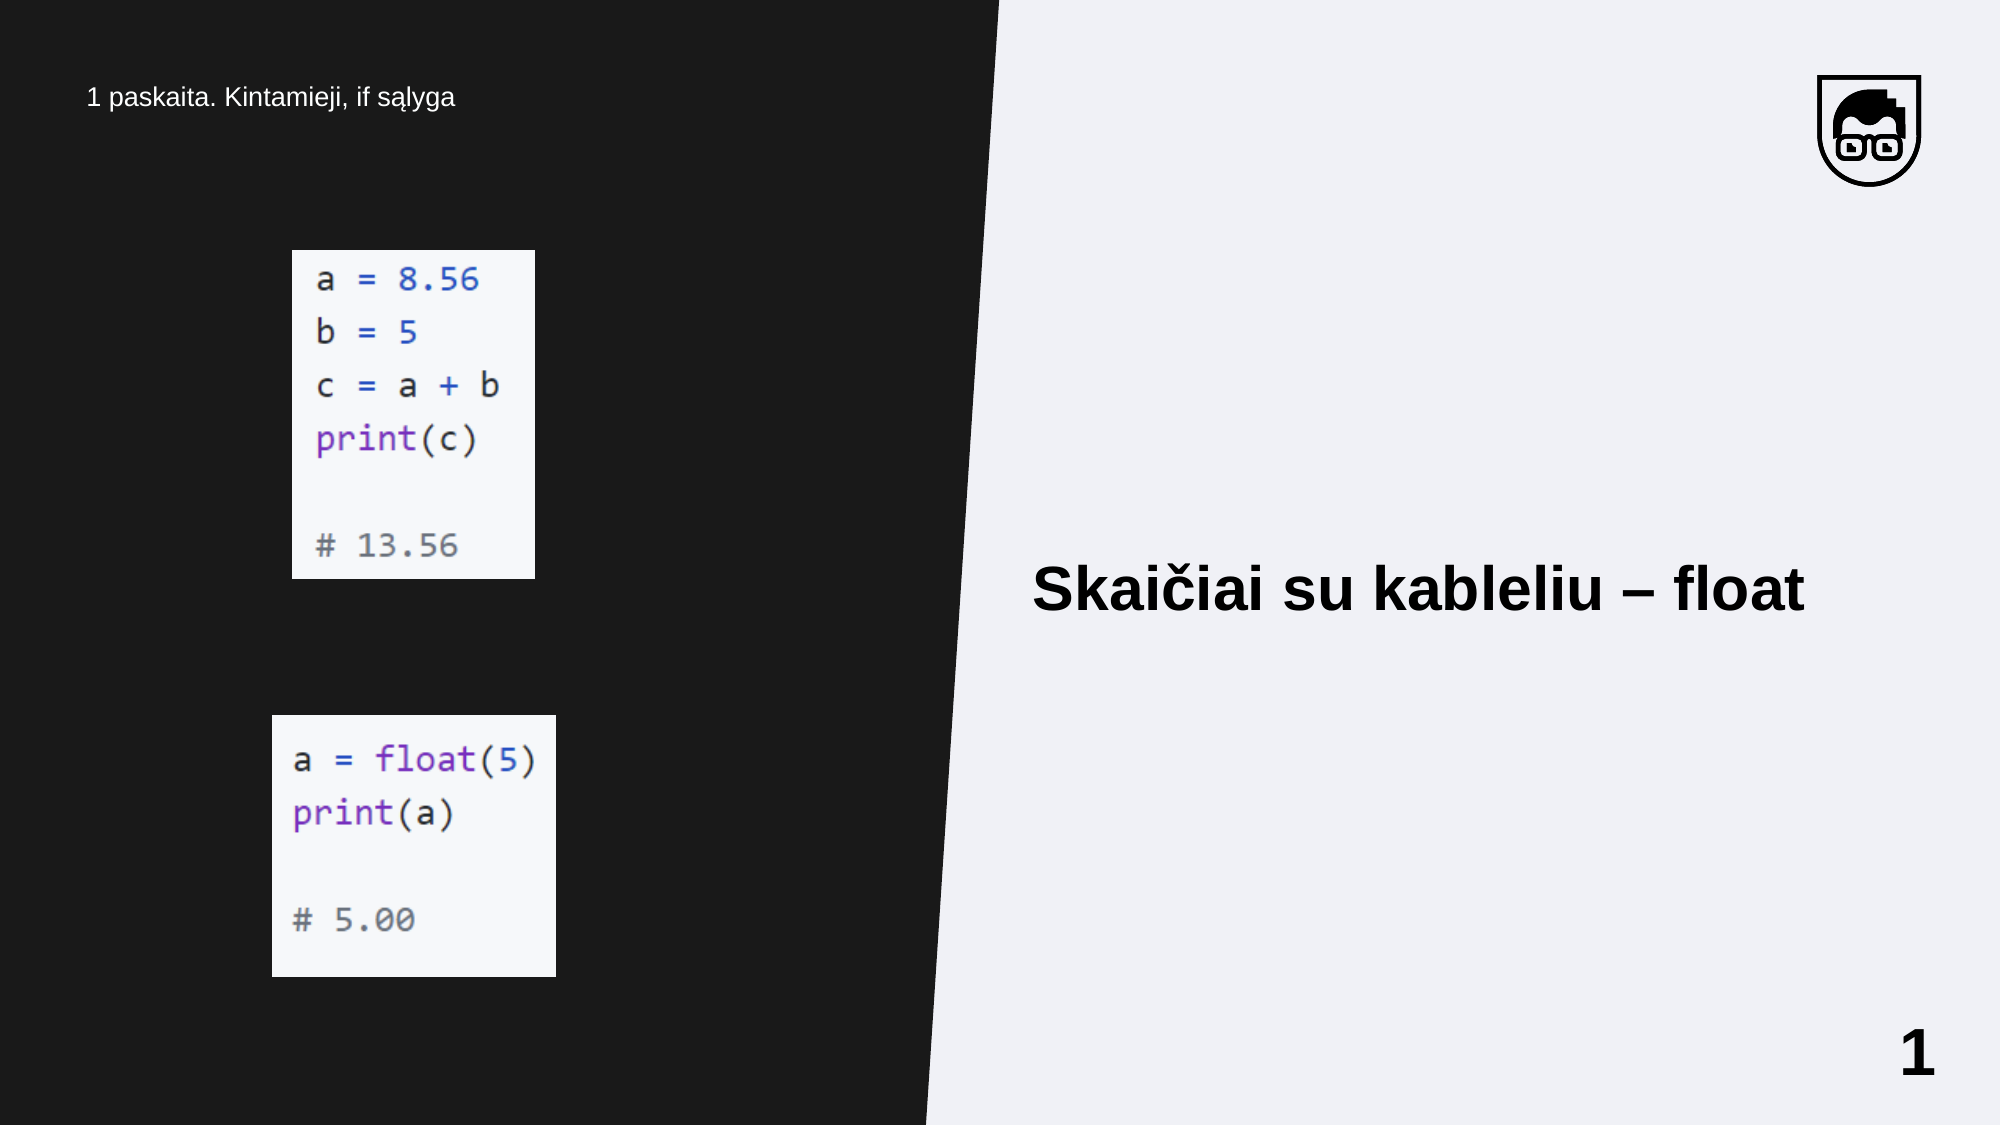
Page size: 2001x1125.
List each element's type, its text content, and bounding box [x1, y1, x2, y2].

picture [292, 250, 536, 580]
text_box 1 paskaita. Kintamieji, if sąlyga [78, 75, 1000, 150]
text_box Skaičiai su kableliu – float [1025, 549, 1947, 656]
picture [272, 715, 556, 977]
text_box 1 [1884, 1001, 1952, 1097]
